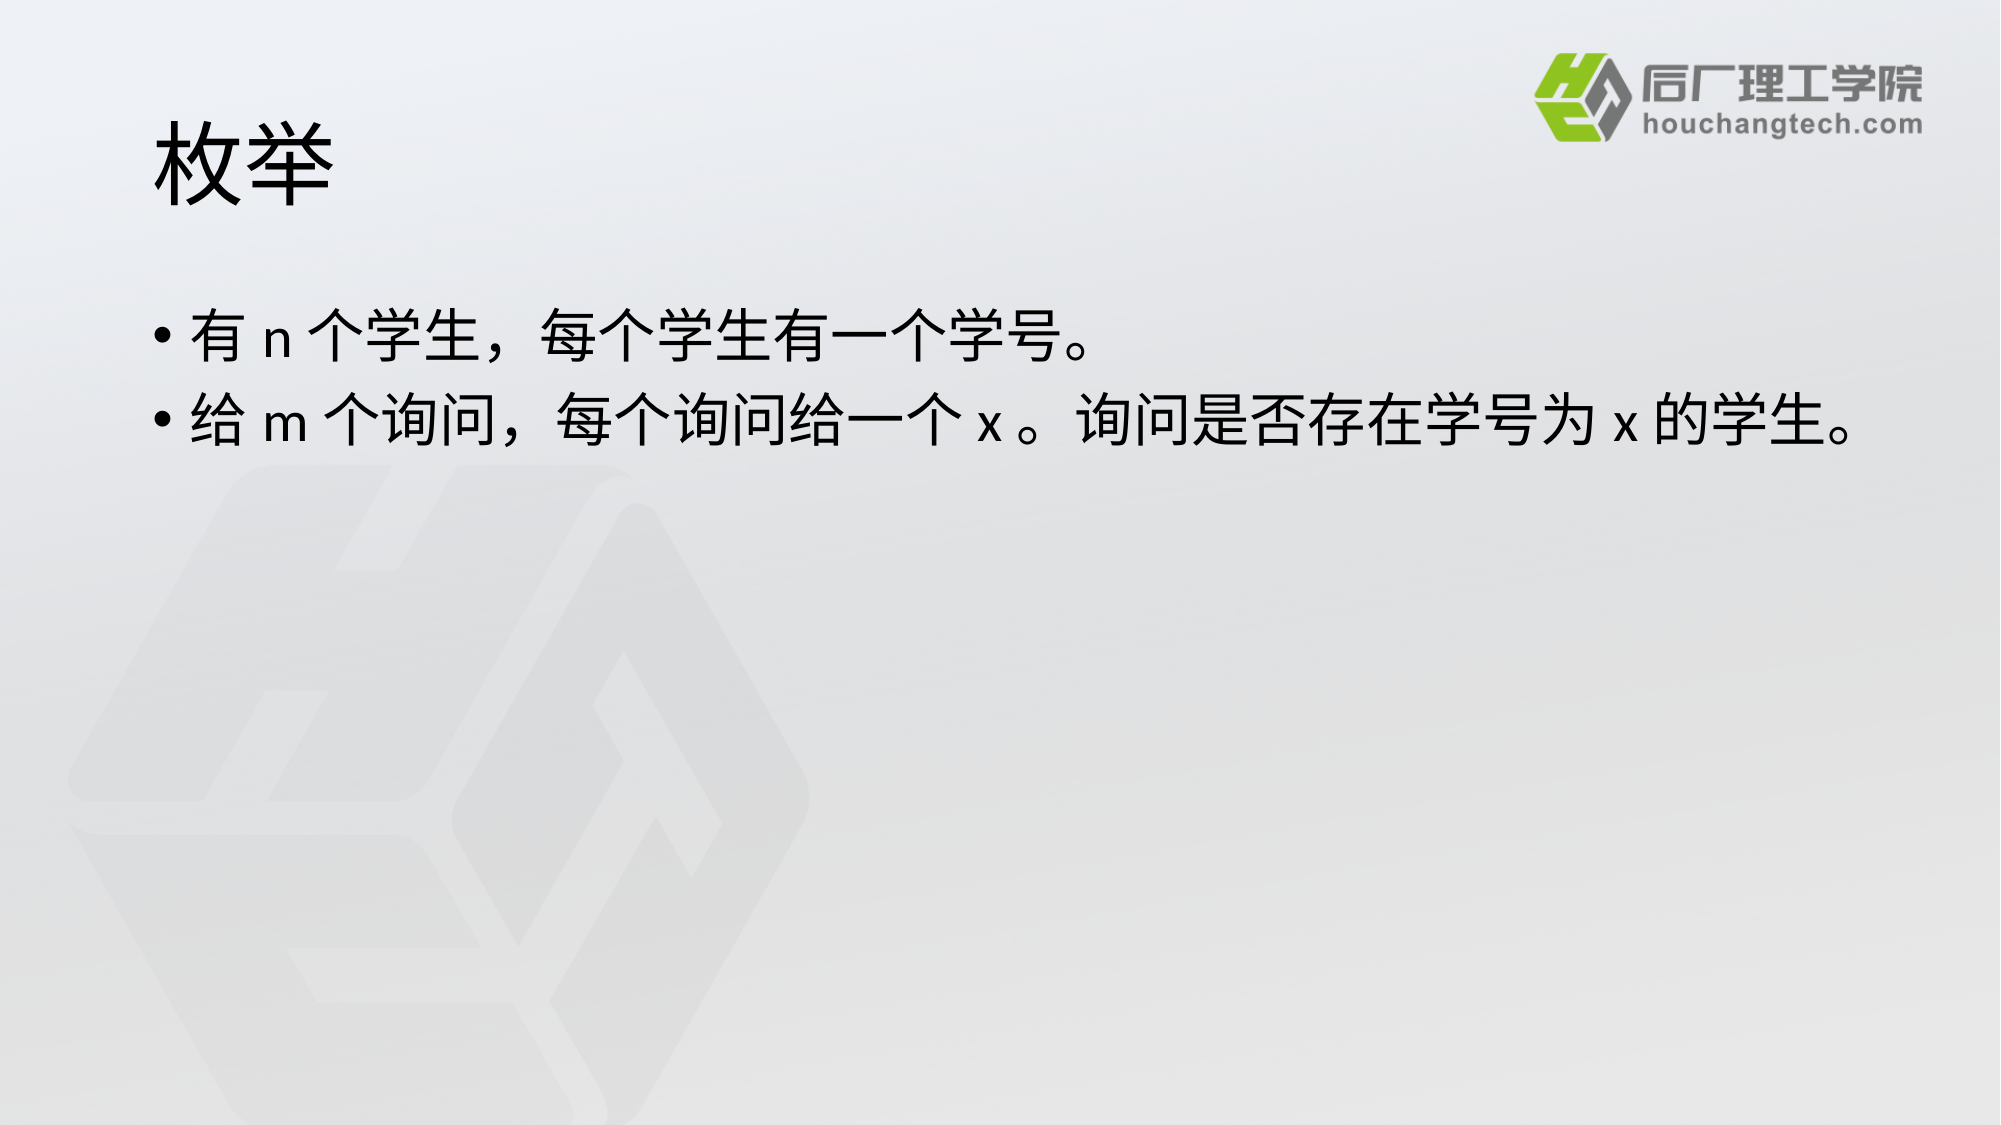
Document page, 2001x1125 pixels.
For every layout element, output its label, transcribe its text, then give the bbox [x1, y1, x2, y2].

title 枚举 [137, 59, 1863, 278]
picture [0, 0, 2000, 1125]
list 有n个学生，每个学生有一个学号。 给m个询问，每个询问给一个x。询问是否存在学号为x的学生。 [137, 299, 1863, 1014]
